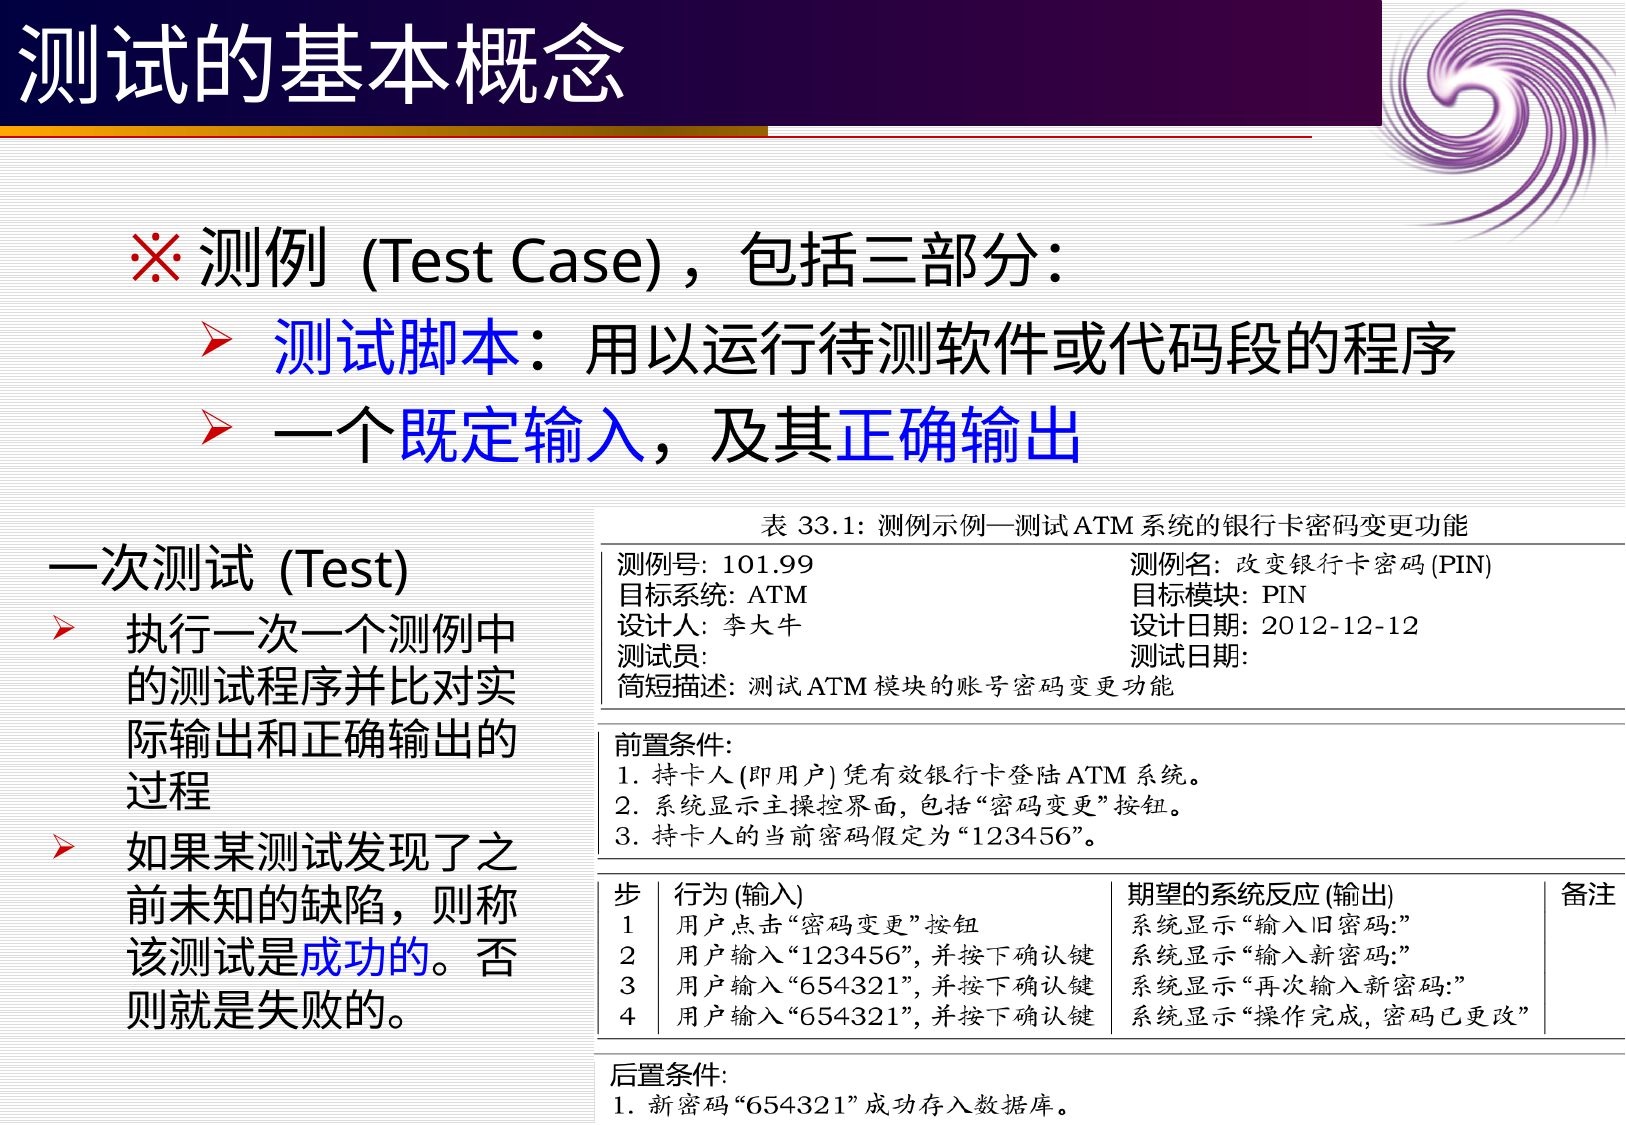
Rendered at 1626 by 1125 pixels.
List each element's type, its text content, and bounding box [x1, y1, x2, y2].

title 测试的基本概念 [0, 0, 1382, 126]
text_box 一次测试 (Test) 执行一次一个测例中的测试程序并比对实际输出和正确输出的过程 如果某测试发现了之前未知的缺陷，则称该测试是成功的。否则就是失败的。 [31, 527, 557, 1071]
picture [594, 509, 1625, 1125]
list 测例 (Test Case)，包括三部分： 测试脚本：用以运行待测软件或代码段的程序 一个既定输入，及其正确输出 [100, 207, 1523, 457]
picture [1362, 0, 1616, 244]
